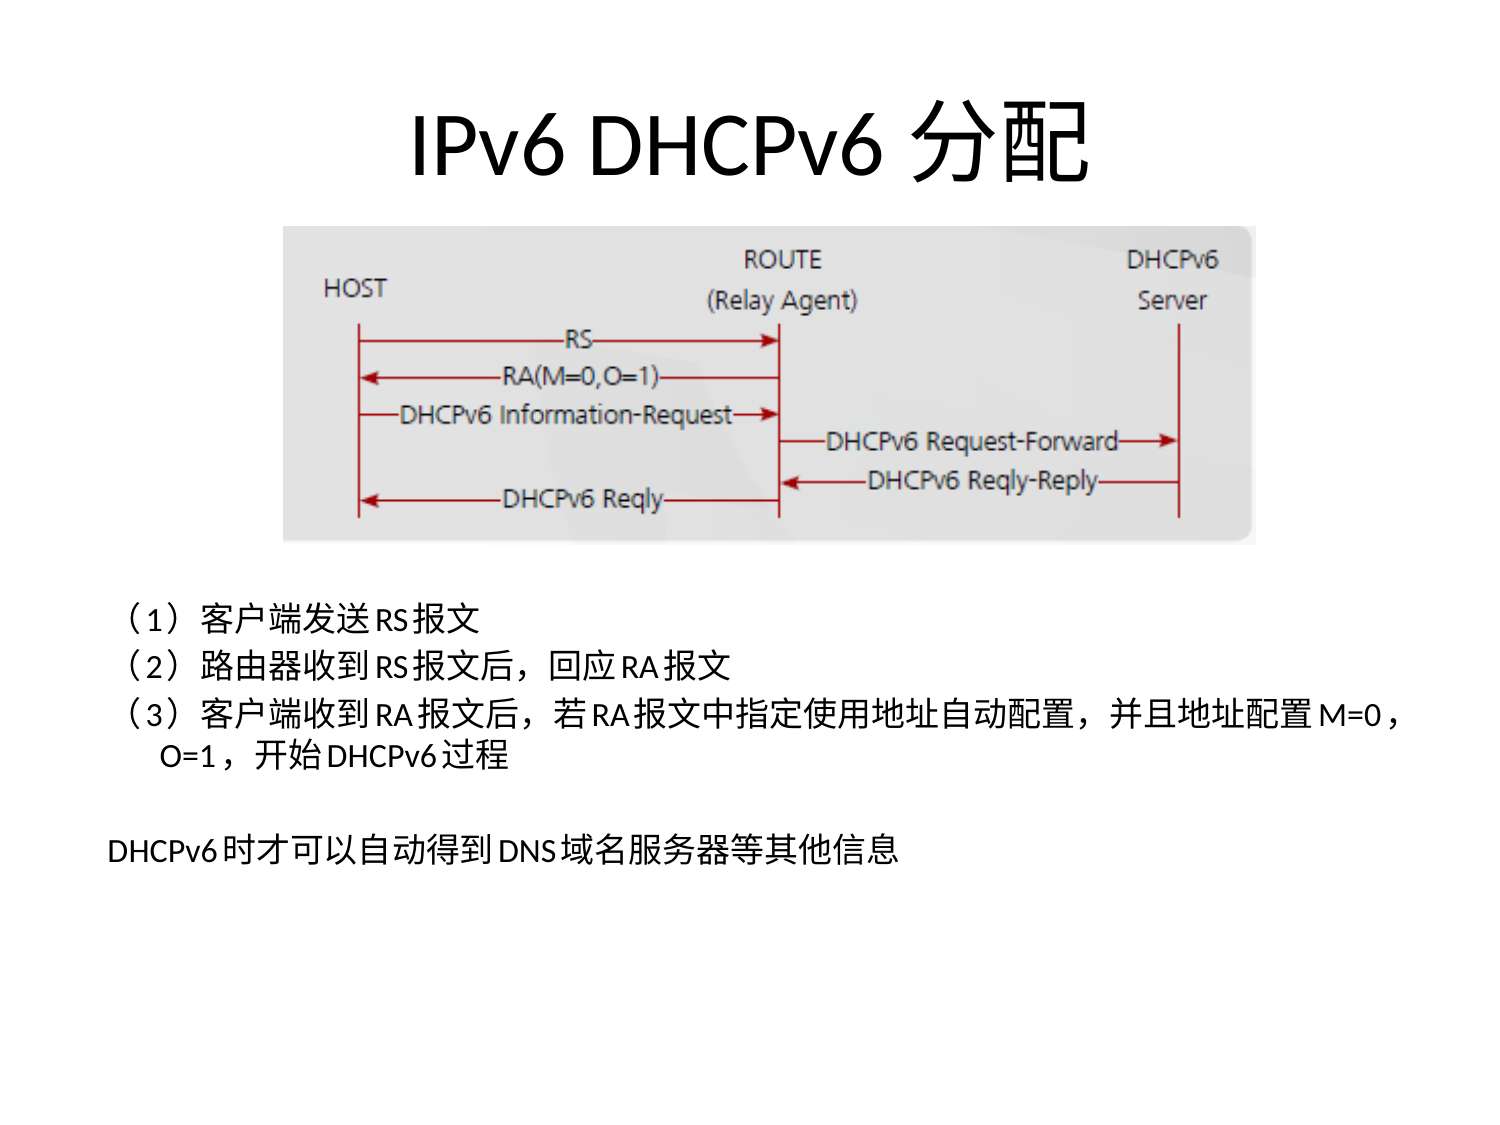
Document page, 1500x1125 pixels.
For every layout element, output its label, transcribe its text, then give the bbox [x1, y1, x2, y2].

picture [282, 225, 1256, 545]
title IPv6 DHCPv6分配 [75, 45, 1425, 233]
list （1）客户端发送RS报文 （2）路由器收到RS报文后，回应RA报文 （3）客户端收到RA报文后，若RA报文中指定使用地址自动配置，并且地址配置M=0，O=1，开始DHCPv6过程 DHCPv6时才可以自动得到DNS域名服务器等其他信息 [92, 589, 1443, 878]
